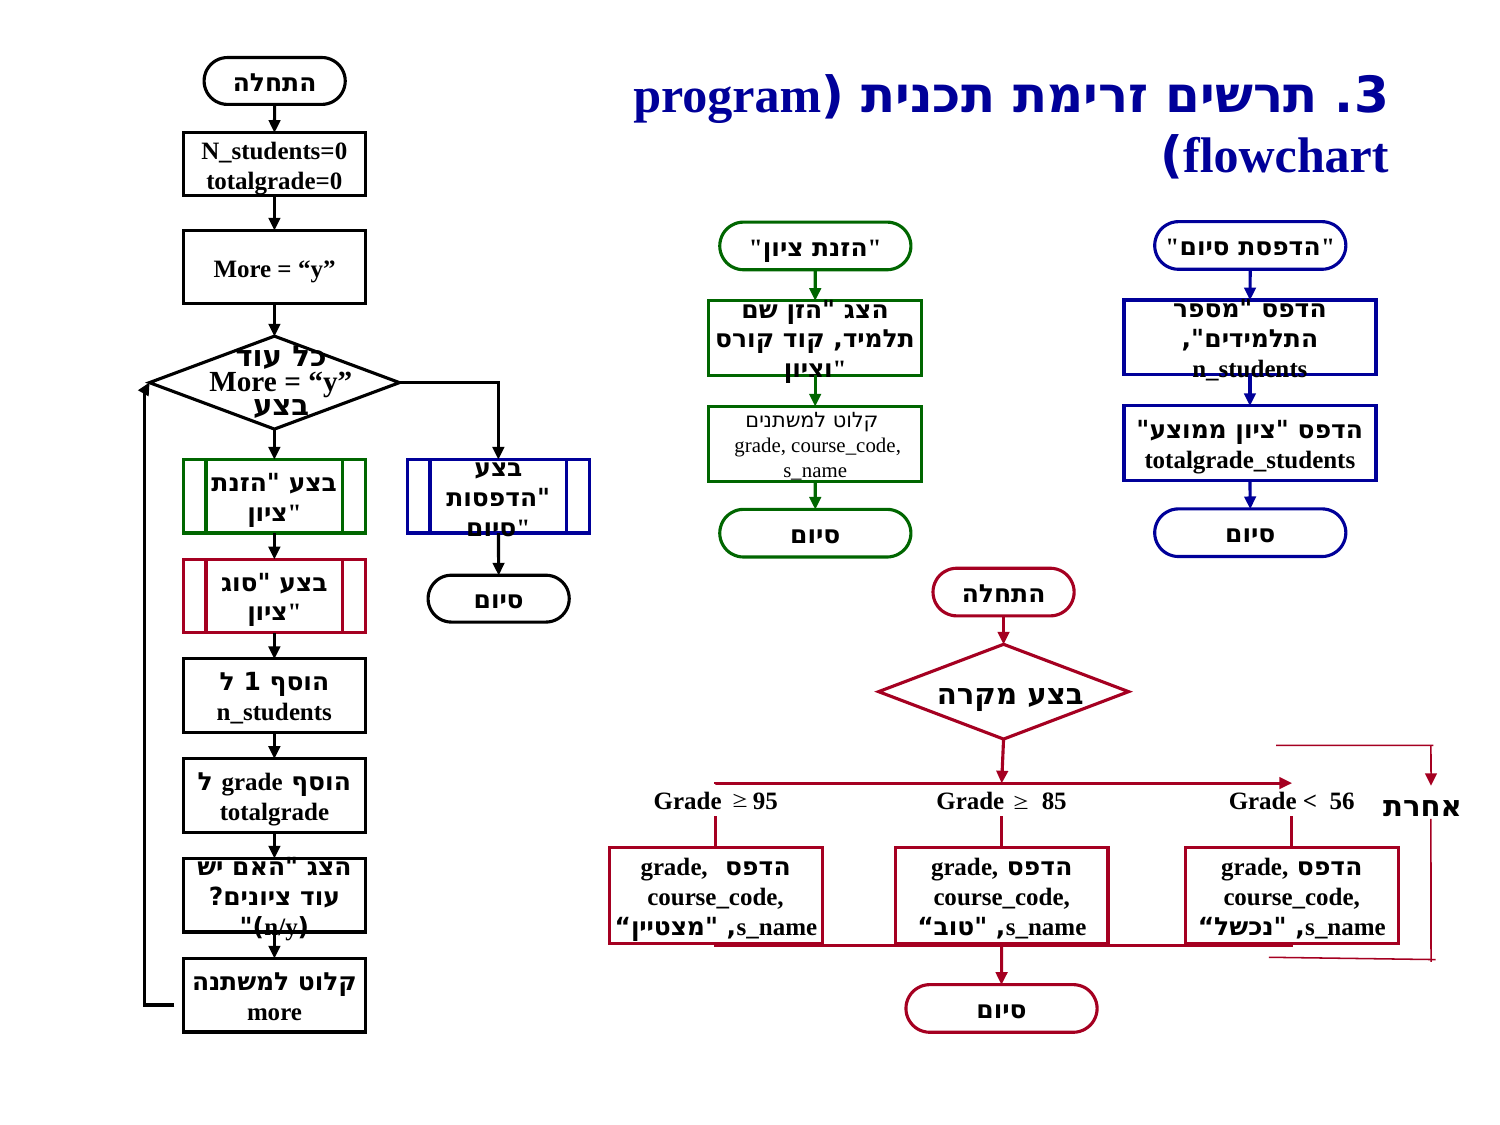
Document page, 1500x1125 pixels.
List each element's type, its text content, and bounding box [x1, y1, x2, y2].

text_box [1424, 745, 1438, 786]
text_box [708, 221, 922, 558]
text_box אחרת [1404, 785, 1469, 825]
text_box 3. תרשים זרימת תכנית (program flowchart) [593, 55, 1404, 191]
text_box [1123, 221, 1377, 557]
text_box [147, 57, 590, 1033]
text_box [609, 567, 1399, 1033]
